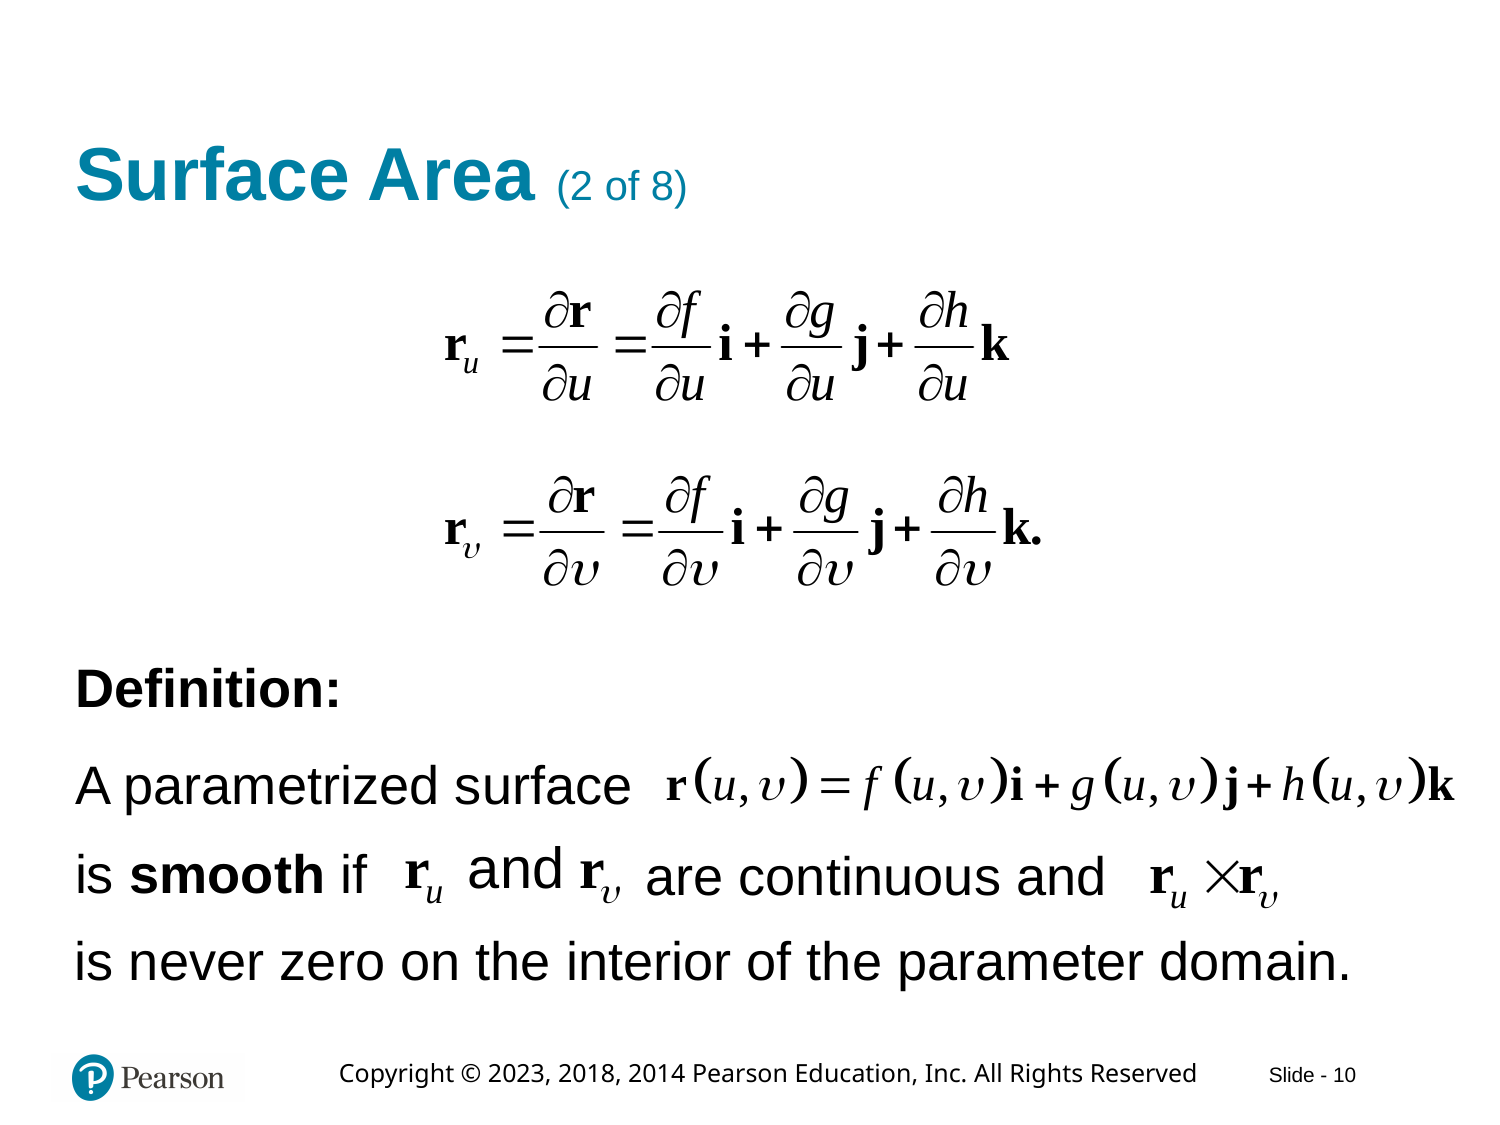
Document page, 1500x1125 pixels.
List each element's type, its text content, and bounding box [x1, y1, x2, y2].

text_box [441, 281, 1017, 409]
picture [51, 1053, 245, 1102]
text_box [663, 753, 1461, 823]
list are continuous and [645, 841, 1133, 913]
list is smooth if [75, 839, 393, 913]
title Surface Area (2 of 8) [75, 35, 1425, 216]
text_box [1146, 843, 1285, 915]
list A parametrized surface [75, 750, 656, 827]
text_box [402, 838, 627, 911]
list is never zero on the interior of the parameter domain. [74, 926, 1425, 1003]
list Definition: [75, 653, 400, 732]
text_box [441, 466, 1045, 593]
